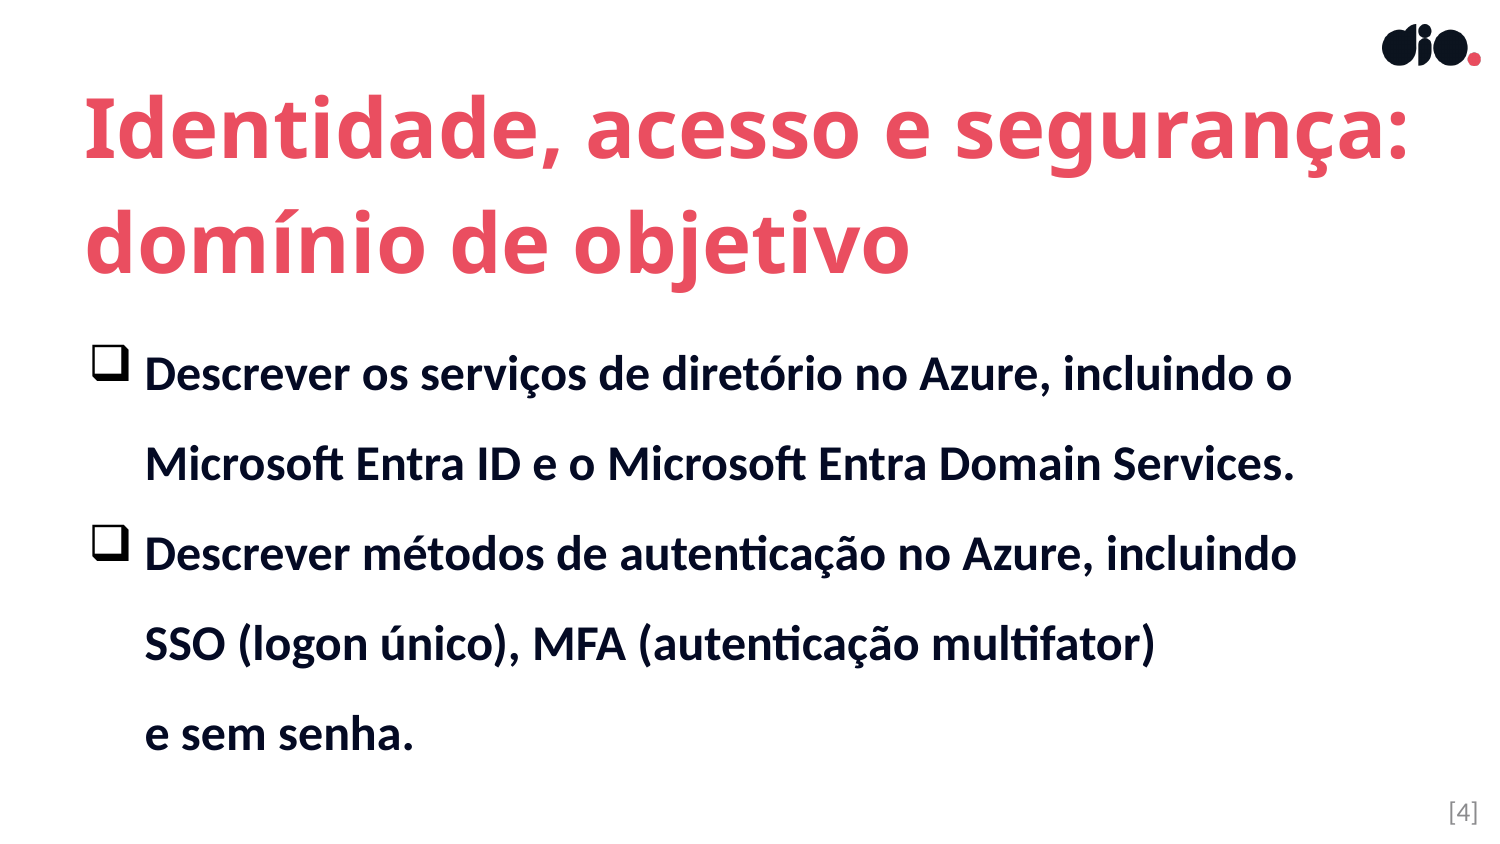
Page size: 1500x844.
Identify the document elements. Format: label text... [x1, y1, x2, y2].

picture [1382, 24, 1481, 66]
text_box Descrever os serviços de diretório no Azure, incluindo o Microsoft Entra ID e o Microsoft Entra Domain Services. Descrever métodos de autenticação no Azure, incluindo SSO (logon único), MFA (autenticação multifator) e sem senha. [73, 302, 1364, 674]
text_box Identidade, acesso e segurança: domínio de objetivo [69, 105, 1431, 245]
slide_number [4] [1403, 779, 1494, 844]
